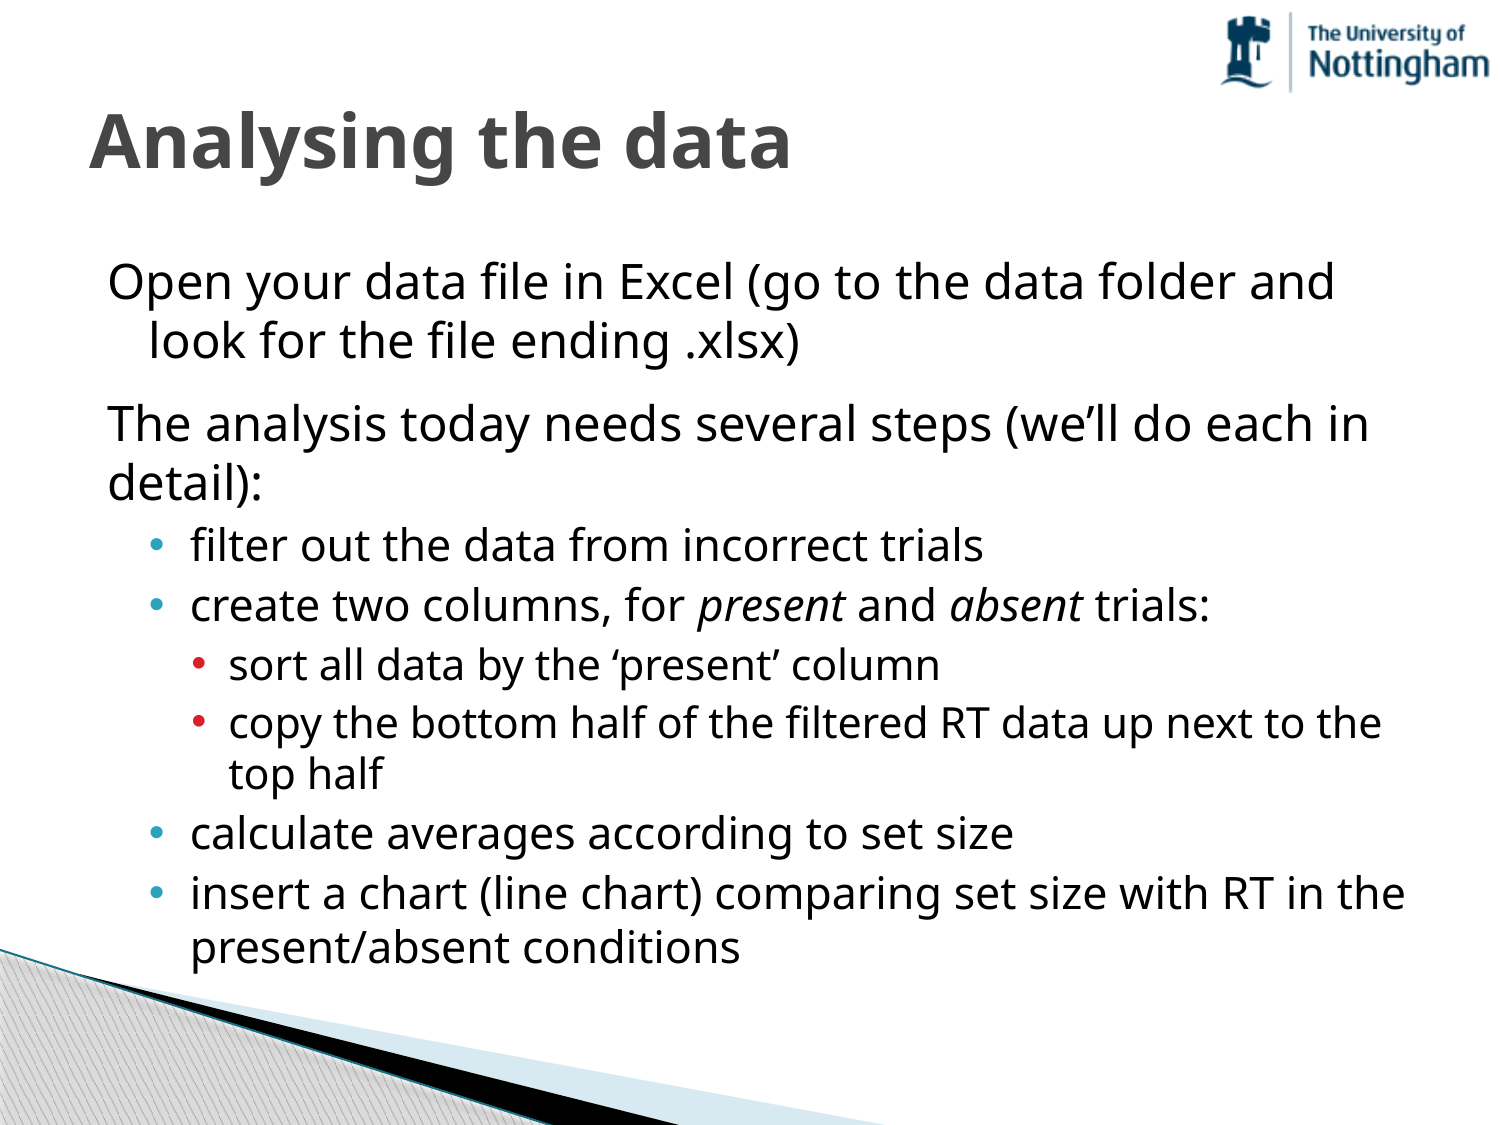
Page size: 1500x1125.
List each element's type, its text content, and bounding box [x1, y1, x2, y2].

picture [1219, 11, 1490, 93]
title Analysing the data [75, 45, 1220, 233]
list Open your data file in Excel (go to the data folder and look for the file ending .xlsx) The analysis today needs several steps (we’ll do each in detail): filter out the data from incorrect trials create two columns, for present and absent trials: sort all data by the ‘present’ column copy the bottom half of the filtered RT data up next to the top half calculate averages according to set size insert a chart (line chart) comparing set size with RT in the present/absent conditions [74, 242, 1426, 986]
